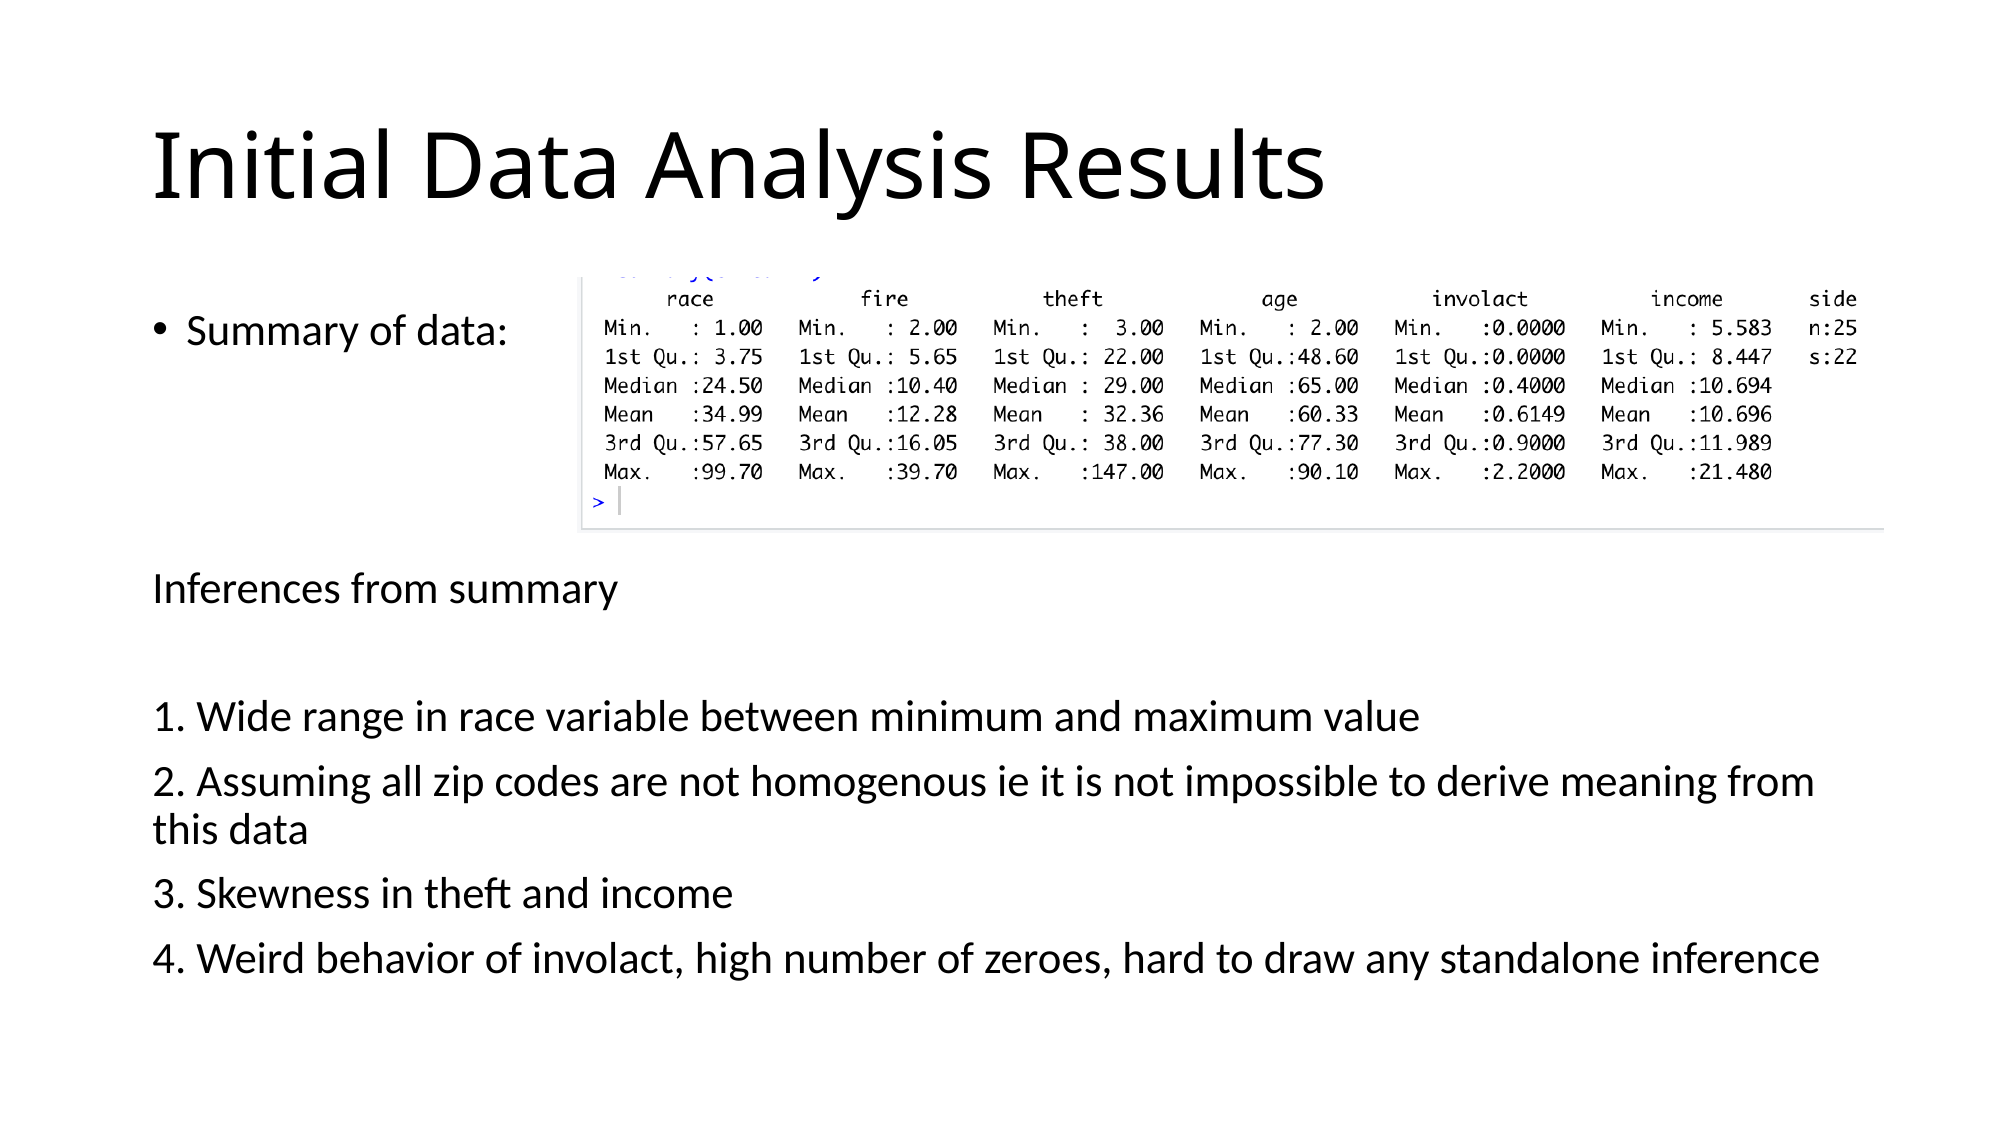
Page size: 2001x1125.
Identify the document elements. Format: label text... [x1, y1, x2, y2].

picture [577, 277, 1885, 533]
list Summary of data: Inferences from summary 1. Wide range in race variable between minimum and maximum value 2. Assuming all zip codes are not homogenous ie it is not impossible to derive meaning from this data 3. Skewness in theft and income 4. Weird behavior of involact, high number of zeroes, hard to draw any standalone inference [137, 299, 1863, 1014]
title Initial Data Analysis Results [137, 59, 1863, 278]
